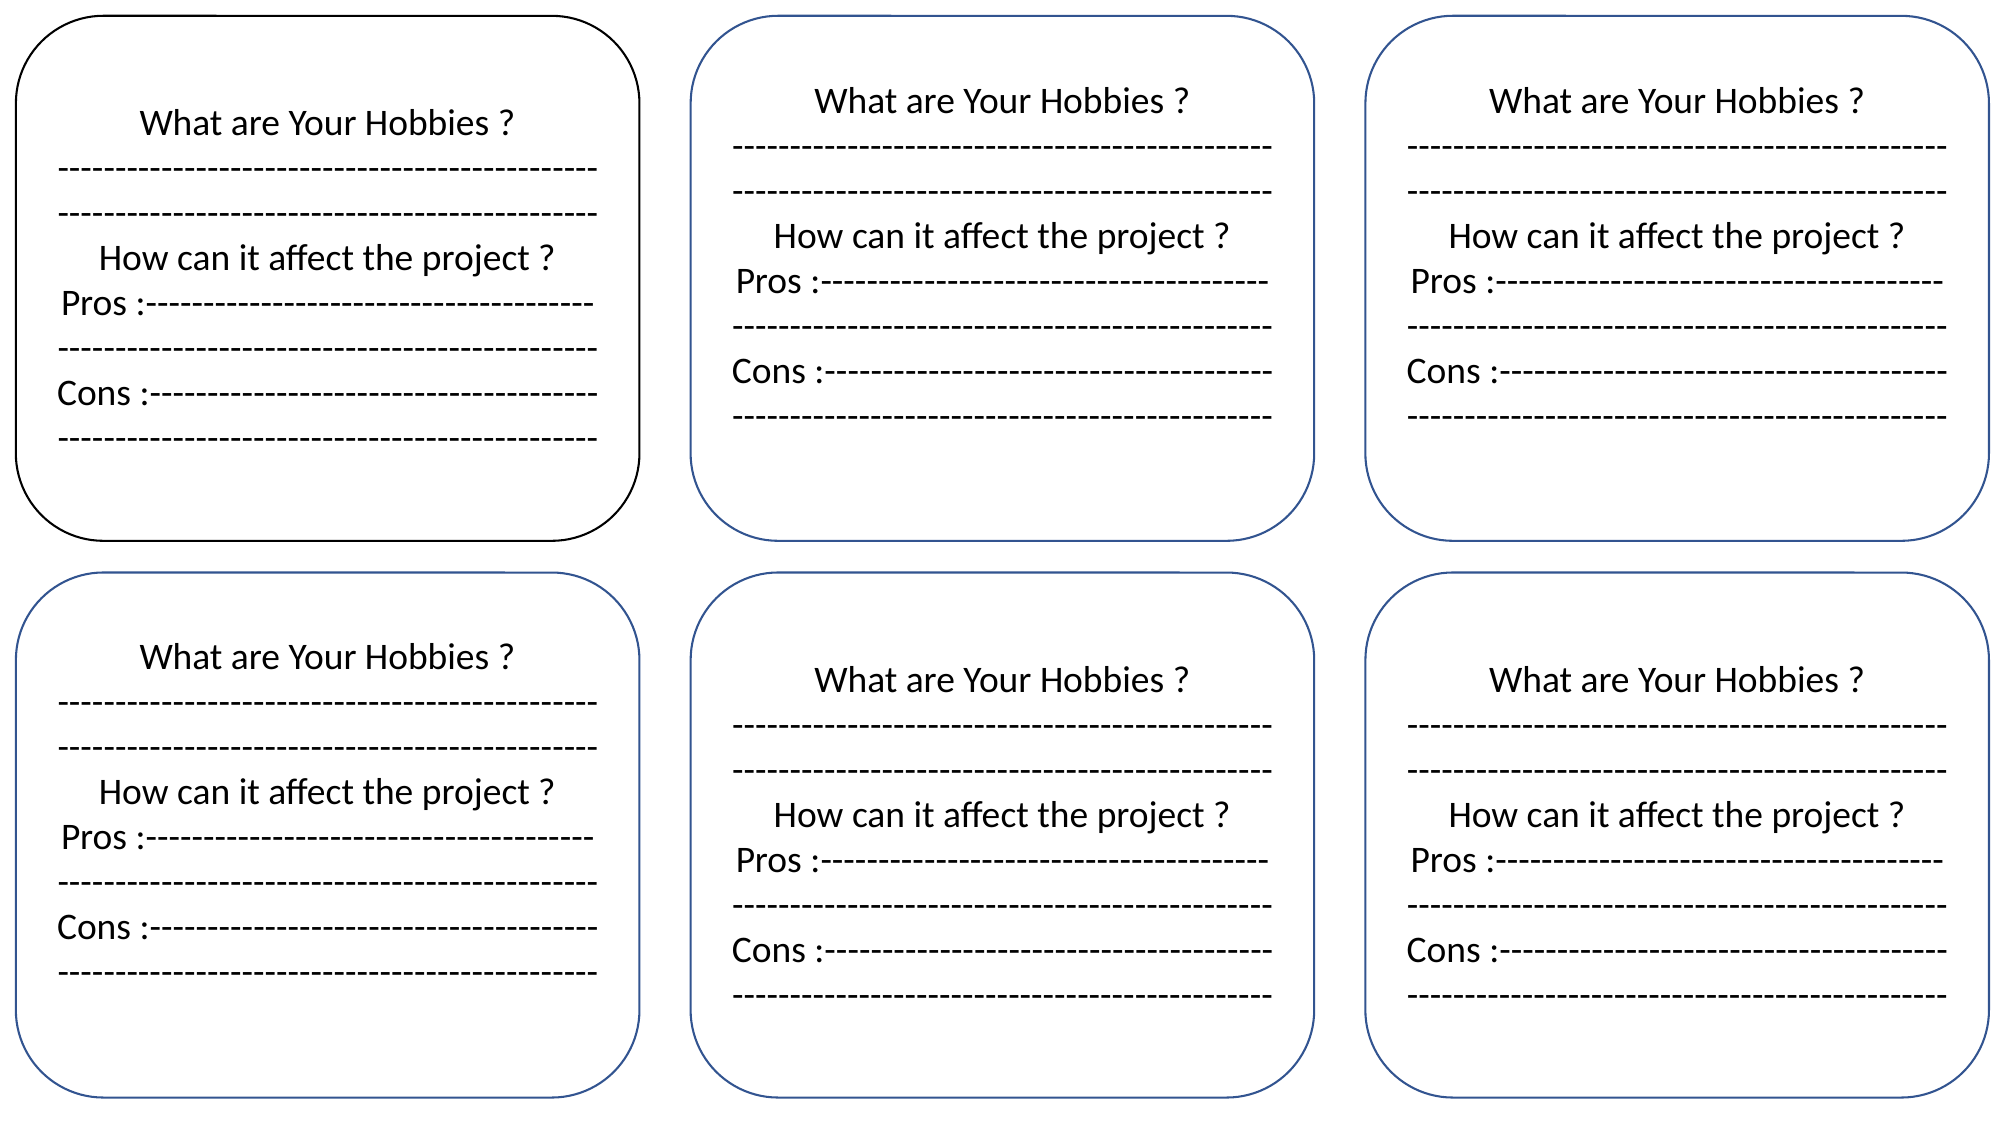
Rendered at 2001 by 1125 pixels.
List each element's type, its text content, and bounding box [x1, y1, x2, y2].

text_box What are Your Hobbies ? ----------------------------------------------- ----------------------------------------------- How can it affect the project ? Pros :-------------------------------------------------------------------------------------- Cons :-------------------------------------------------------------------------------------- [689, 571, 1316, 1099]
text_box What are Your Hobbies ? ----------------------------------------------- ----------------------------------------------- How can it affect the project ? Pros :-------------------------------------------------------------------------------------- Cons :-------------------------------------------------------------------------------------- [1364, 571, 1991, 1099]
text_box What are Your Hobbies ? ----------------------------------------------- ----------------------------------------------- How can it affect the project ? Pros :-------------------------------------------------------------------------------------- Cons :-------------------------------------------------------------------------------------- [14, 571, 641, 1099]
text_box What are Your Hobbies ? ----------------------------------------------- ----------------------------------------------- How can it affect the project ? Pros :-------------------------------------------------------------------------------------- Cons :-------------------------------------------------------------------------------------- [1364, 14, 1991, 542]
text_box What are Your Hobbies ? ----------------------------------------------- ----------------------------------------------- How can it affect the project ? Pros :-------------------------------------------------------------------------------------- Cons :-------------------------------------------------------------------------------------- [689, 14, 1316, 542]
text_box What are Your Hobbies ? ----------------------------------------------- ----------------------------------------------- How can it affect the project ? Pros :-------------------------------------------------------------------------------------- Cons :-------------------------------------------------------------------------------------- [14, 14, 641, 542]
